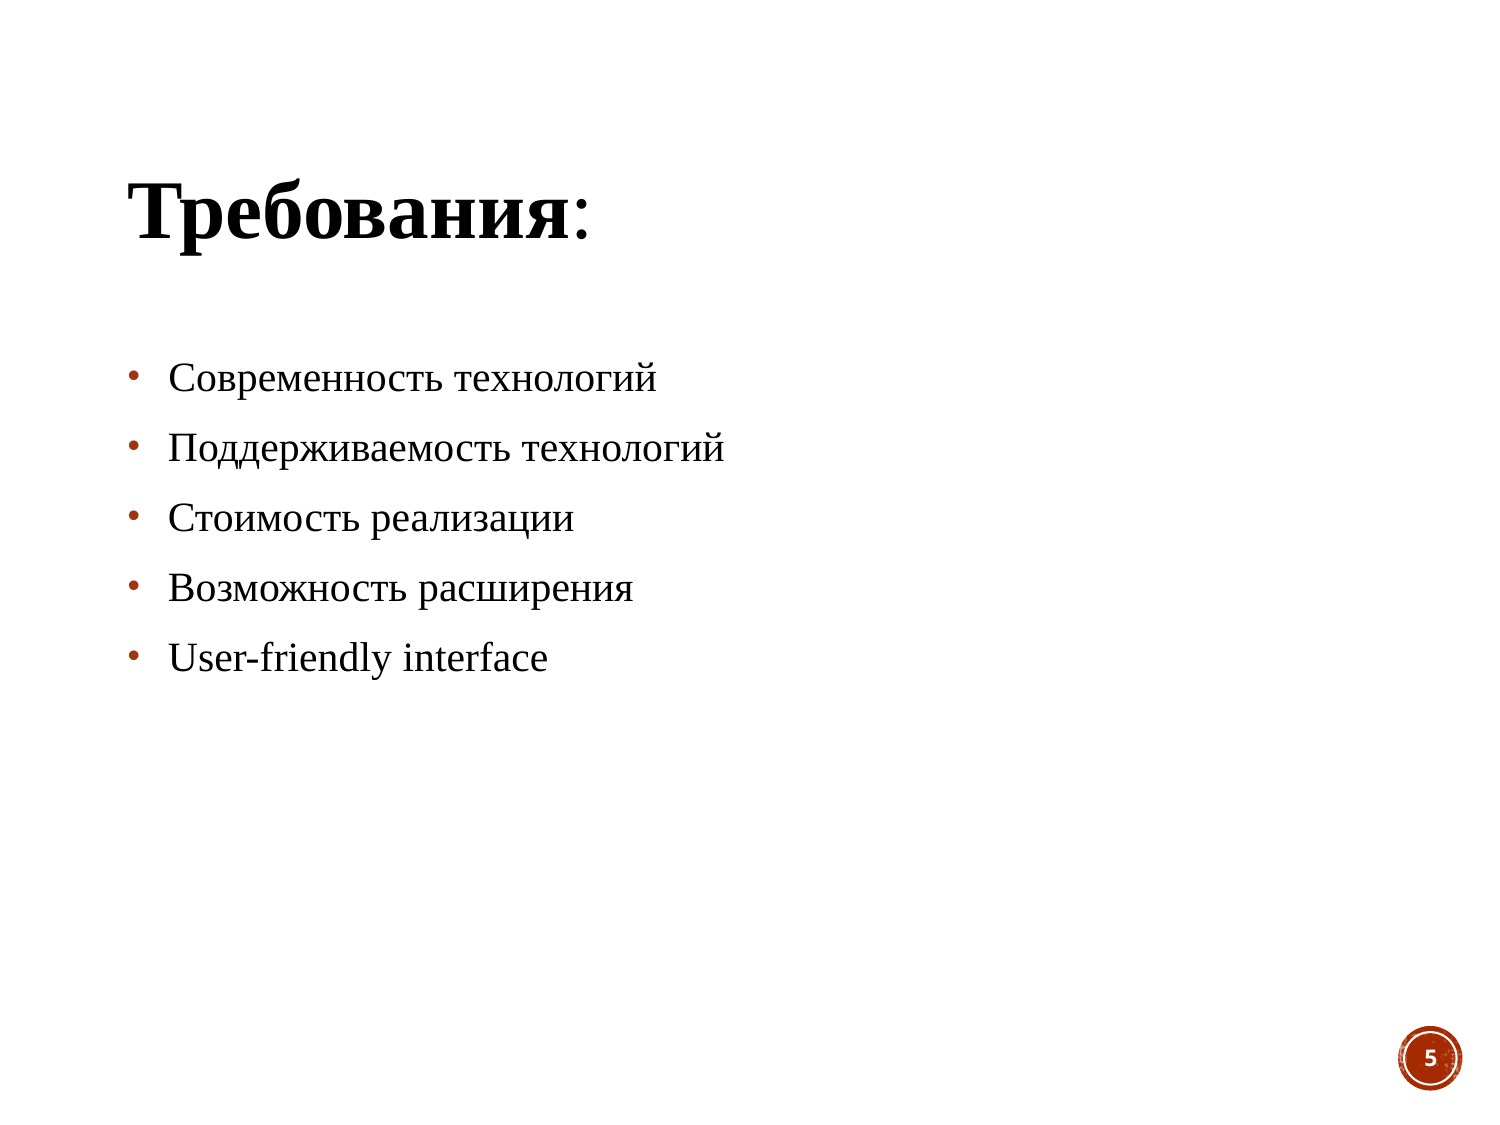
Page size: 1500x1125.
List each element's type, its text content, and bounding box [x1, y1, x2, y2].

title Требования: [112, 79, 1388, 344]
list Современность технологий Поддерживаемость технологий Стоимость реализации Возможность расширения User-friendly interface [112, 348, 1388, 1013]
slide_number 5 [1391, 1028, 1471, 1089]
